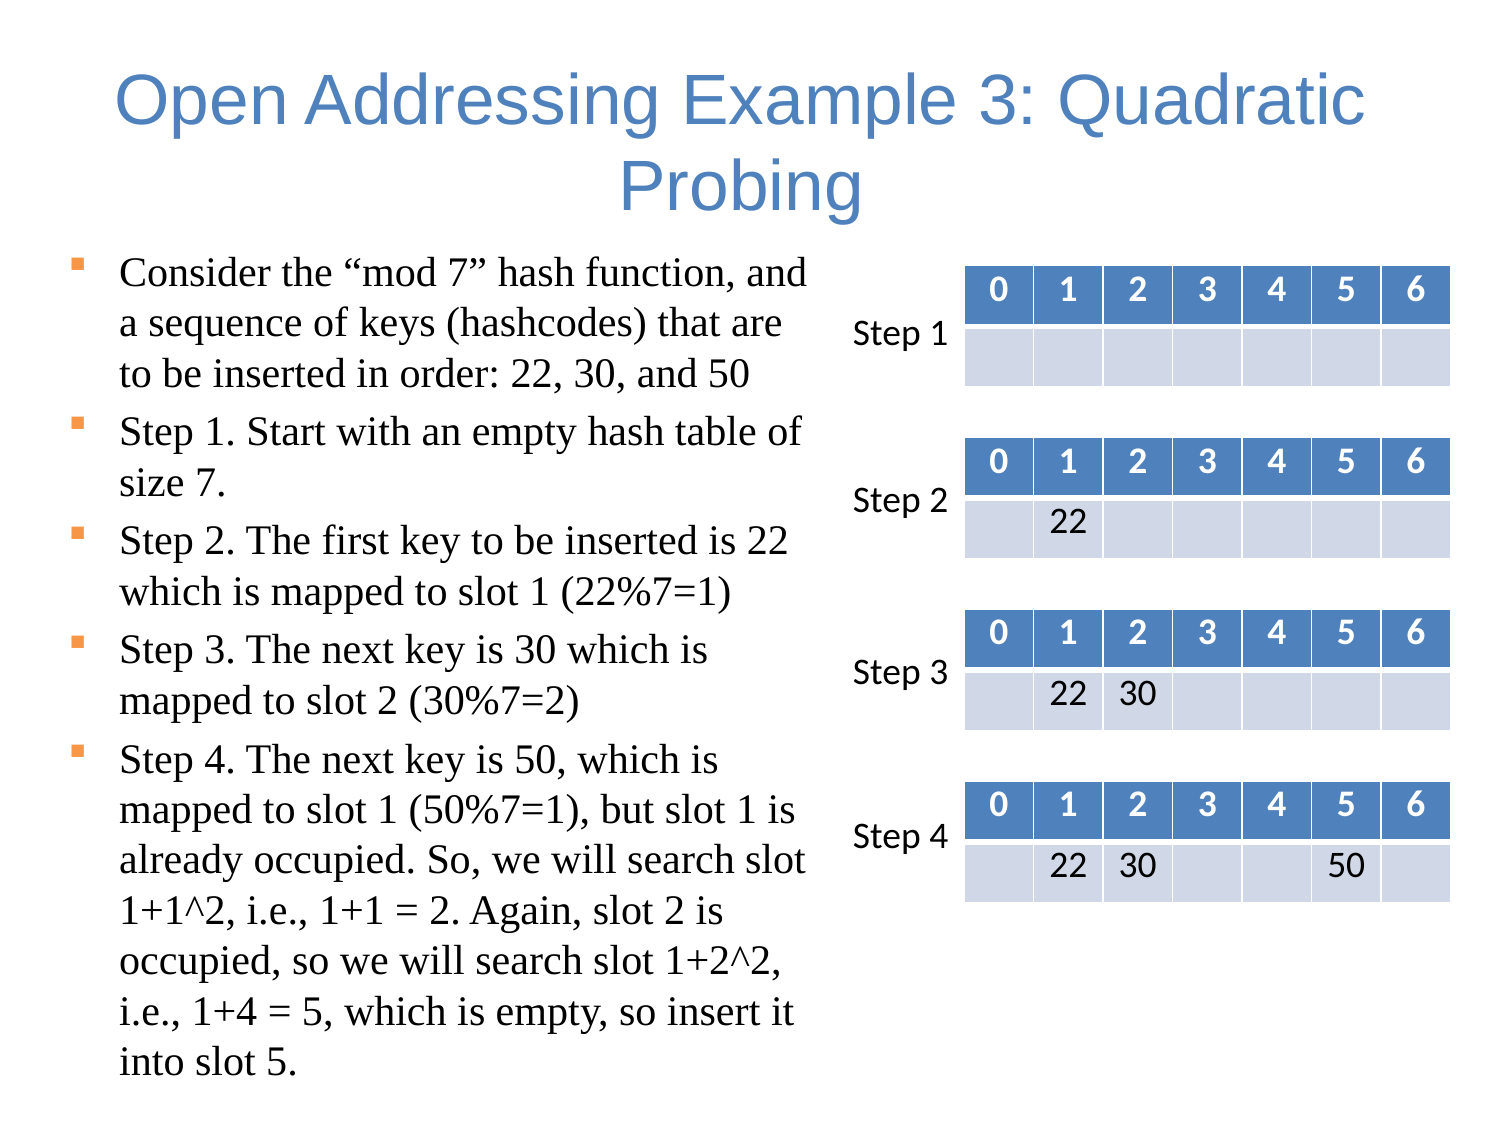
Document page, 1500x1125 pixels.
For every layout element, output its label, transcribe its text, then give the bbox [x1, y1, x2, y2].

table_header 6 [1382, 266, 1450, 324]
table_cell [1382, 845, 1450, 902]
table_cell [1104, 329, 1172, 386]
table_cell [965, 501, 1033, 558]
table_cell [1382, 673, 1450, 730]
text_box Step 2 [838, 467, 963, 528]
table_header 2 [1104, 266, 1172, 324]
table_cell 30 [1104, 673, 1172, 730]
table_cell [965, 329, 1033, 386]
table_cell [1173, 673, 1241, 730]
table_header 0 [965, 782, 1033, 839]
table_header 5 [1312, 610, 1380, 667]
table_header 6 [1382, 782, 1450, 839]
table_header 2 [1104, 782, 1172, 839]
table_cell [1173, 845, 1241, 902]
table_header 4 [1243, 610, 1311, 667]
table_header 1 [1034, 438, 1102, 495]
table_cell 30 [1104, 845, 1172, 902]
table_header 4 [1243, 438, 1311, 495]
table_cell 22 [1034, 673, 1102, 730]
table_cell [1034, 329, 1102, 386]
table_cell [1312, 329, 1380, 386]
table_cell [1243, 501, 1311, 558]
title Open Addressing Example 3: Quadratic Probing [32, 45, 1451, 233]
text_box Step 4 [838, 803, 964, 864]
table_cell [1173, 329, 1241, 386]
table_header 5 [1312, 438, 1380, 495]
table_header 0 [965, 438, 1033, 495]
table_cell 22 [1034, 501, 1102, 558]
table_header 6 [1382, 610, 1450, 667]
table_cell [1243, 845, 1311, 902]
table_header 4 [1243, 782, 1311, 839]
text_box Step 3 [838, 639, 964, 700]
table_cell 22 [1034, 845, 1102, 902]
table_cell [965, 673, 1033, 730]
table_header 0 [965, 610, 1033, 667]
table_header 5 [1312, 266, 1380, 324]
table_header 2 [1104, 610, 1172, 667]
table_cell [1312, 673, 1380, 730]
table_header 2 [1104, 438, 1172, 495]
table_cell [1243, 673, 1311, 730]
table_cell [1312, 501, 1380, 558]
table_header 3 [1173, 610, 1241, 667]
table_header 1 [1034, 266, 1102, 324]
table_header 0 [965, 266, 1033, 324]
table_header 4 [1243, 266, 1311, 324]
table_header 3 [1173, 782, 1241, 839]
table_header 5 [1312, 782, 1380, 839]
table_header 3 [1173, 266, 1241, 324]
table_cell [1243, 329, 1311, 386]
list Consider the “mod 7” hash function, and a sequence of keys (hashcodes) that are to be inserted in order: 22, 30, and 50 Step 1. Start with an empty hash table of size 7. Step 2. The first key to be inserted is 22 which is mapped to slot 1 (22%7=1) Step 3. The next key is 30 which is mapped to slot 2 (30%7=2) Step 4. The next key is 50, which is mapped to slot 1 (50%7=1), but slot 1 is already occupied. So, we will search slot 1+1^2, i.e., 1+1 = 2. Again, slot 2 is occupied, so we will search slot 1+2^2, i.e., 1+4 = 5, which is empty, so insert it into slot 5. [53, 236, 838, 1100]
table_header 1 [1034, 610, 1102, 667]
table_header 6 [1382, 438, 1450, 495]
table_cell [1173, 501, 1241, 558]
table_header 3 [1173, 438, 1241, 495]
text_box Step 1 [838, 300, 963, 360]
table_cell 50 [1312, 845, 1380, 902]
table_cell [1382, 501, 1450, 558]
table_header 1 [1034, 782, 1102, 839]
table_cell [1104, 501, 1172, 558]
table_cell [965, 845, 1033, 902]
table_cell [1382, 329, 1450, 386]
